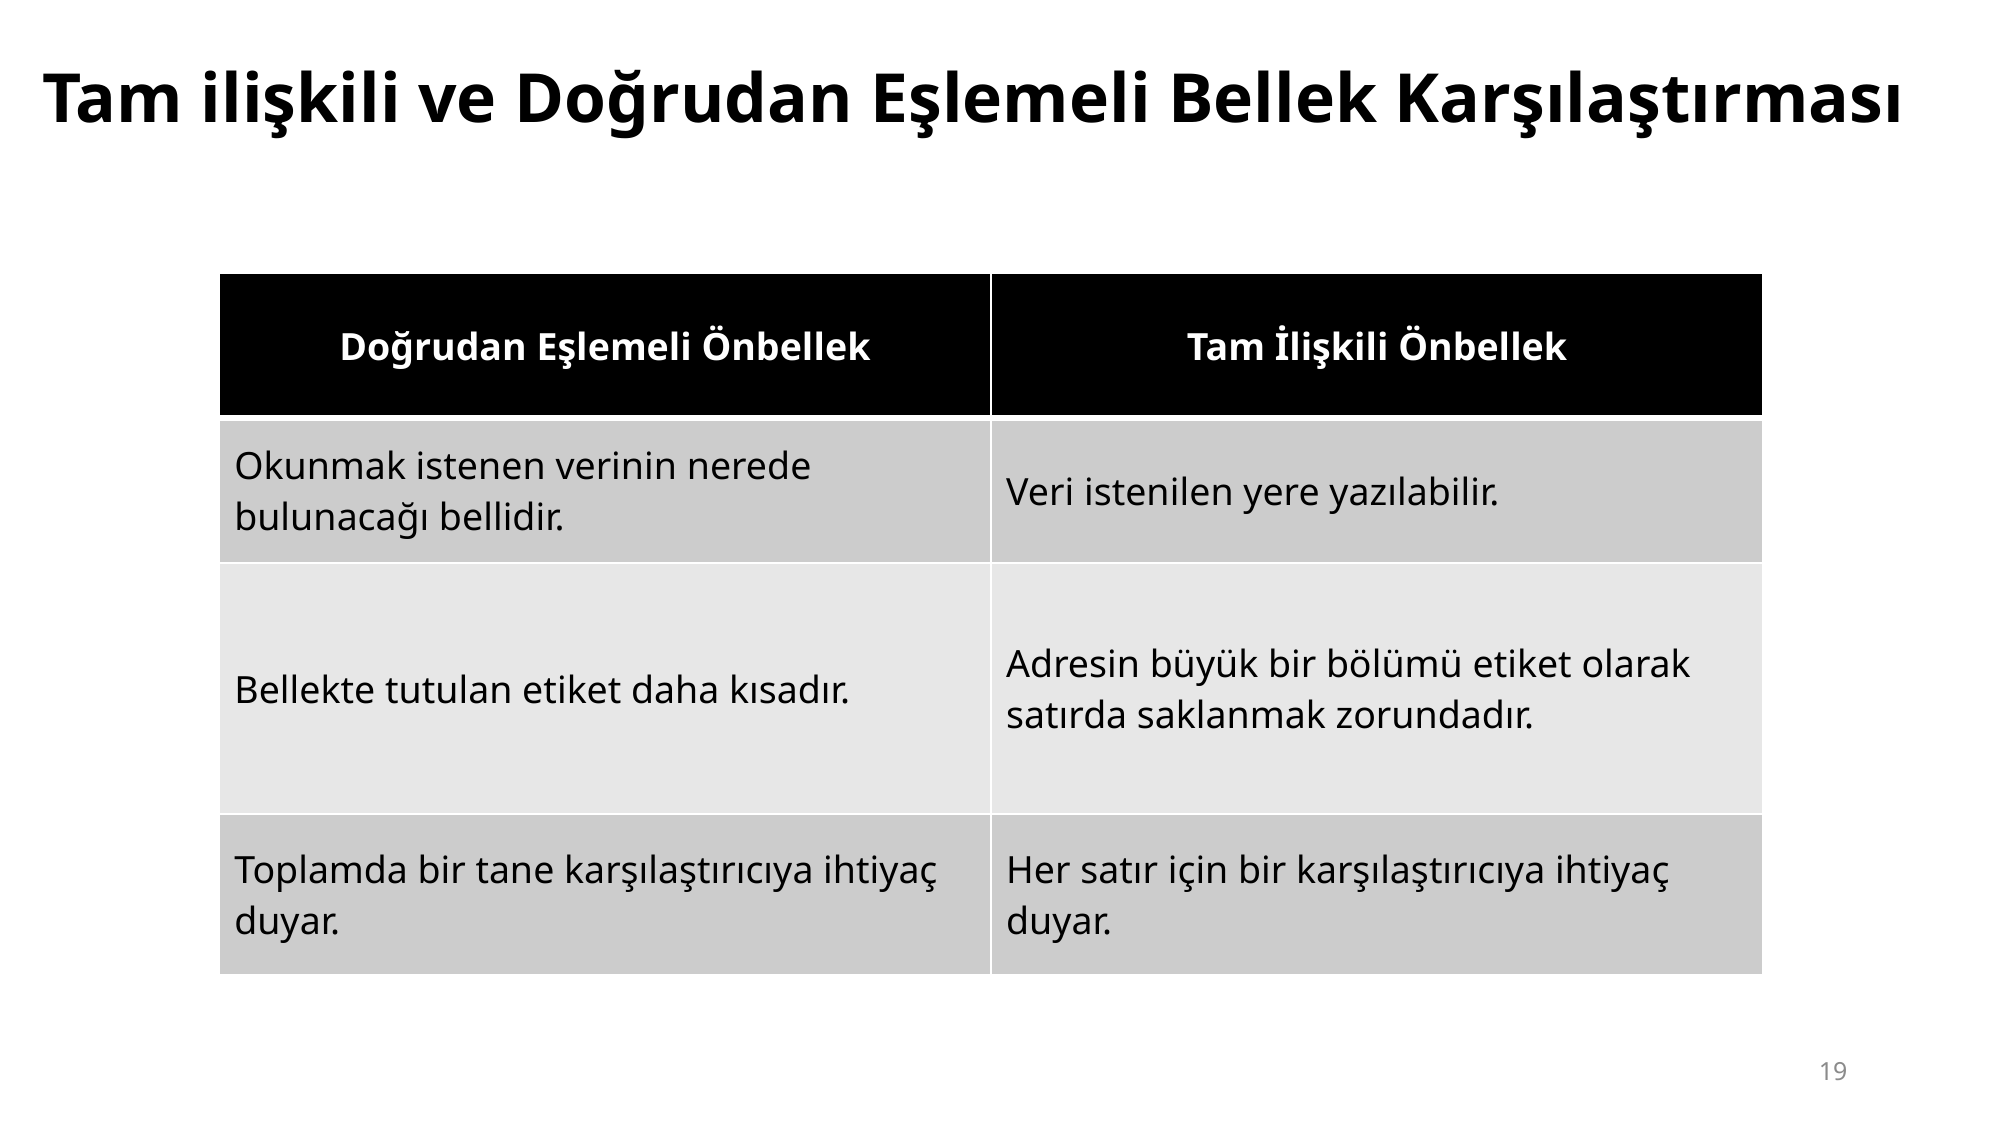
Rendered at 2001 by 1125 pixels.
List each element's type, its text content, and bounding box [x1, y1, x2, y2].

table_cell Okunmak istenen verinin nerede bulunacağı bellidir. [220, 421, 990, 562]
table_cell Bellekte tutulan etiket daha kısadır. [220, 564, 990, 813]
slide_number 19 [1412, 1042, 1863, 1103]
table_header Doğrudan Eşlemeli Önbellek [220, 274, 990, 415]
table_cell Veri istenilen yere yazılabilir. [992, 421, 1762, 562]
title Tam ilişkili ve Doğrudan Eşlemeli Bellek Karşılaştırması [27, 22, 1956, 179]
table_cell Adresin büyük bir bölümü etiket olarak satırda saklanmak zorundadır. [992, 564, 1762, 813]
table_header Tam İlişkili Önbellek [992, 274, 1762, 415]
table_cell Toplamda bir tane karşılaştırıcıya ihtiyaç duyar. [220, 815, 990, 974]
table_cell Her satır için bir karşılaştırıcıya ihtiyaç duyar. [992, 815, 1762, 974]
